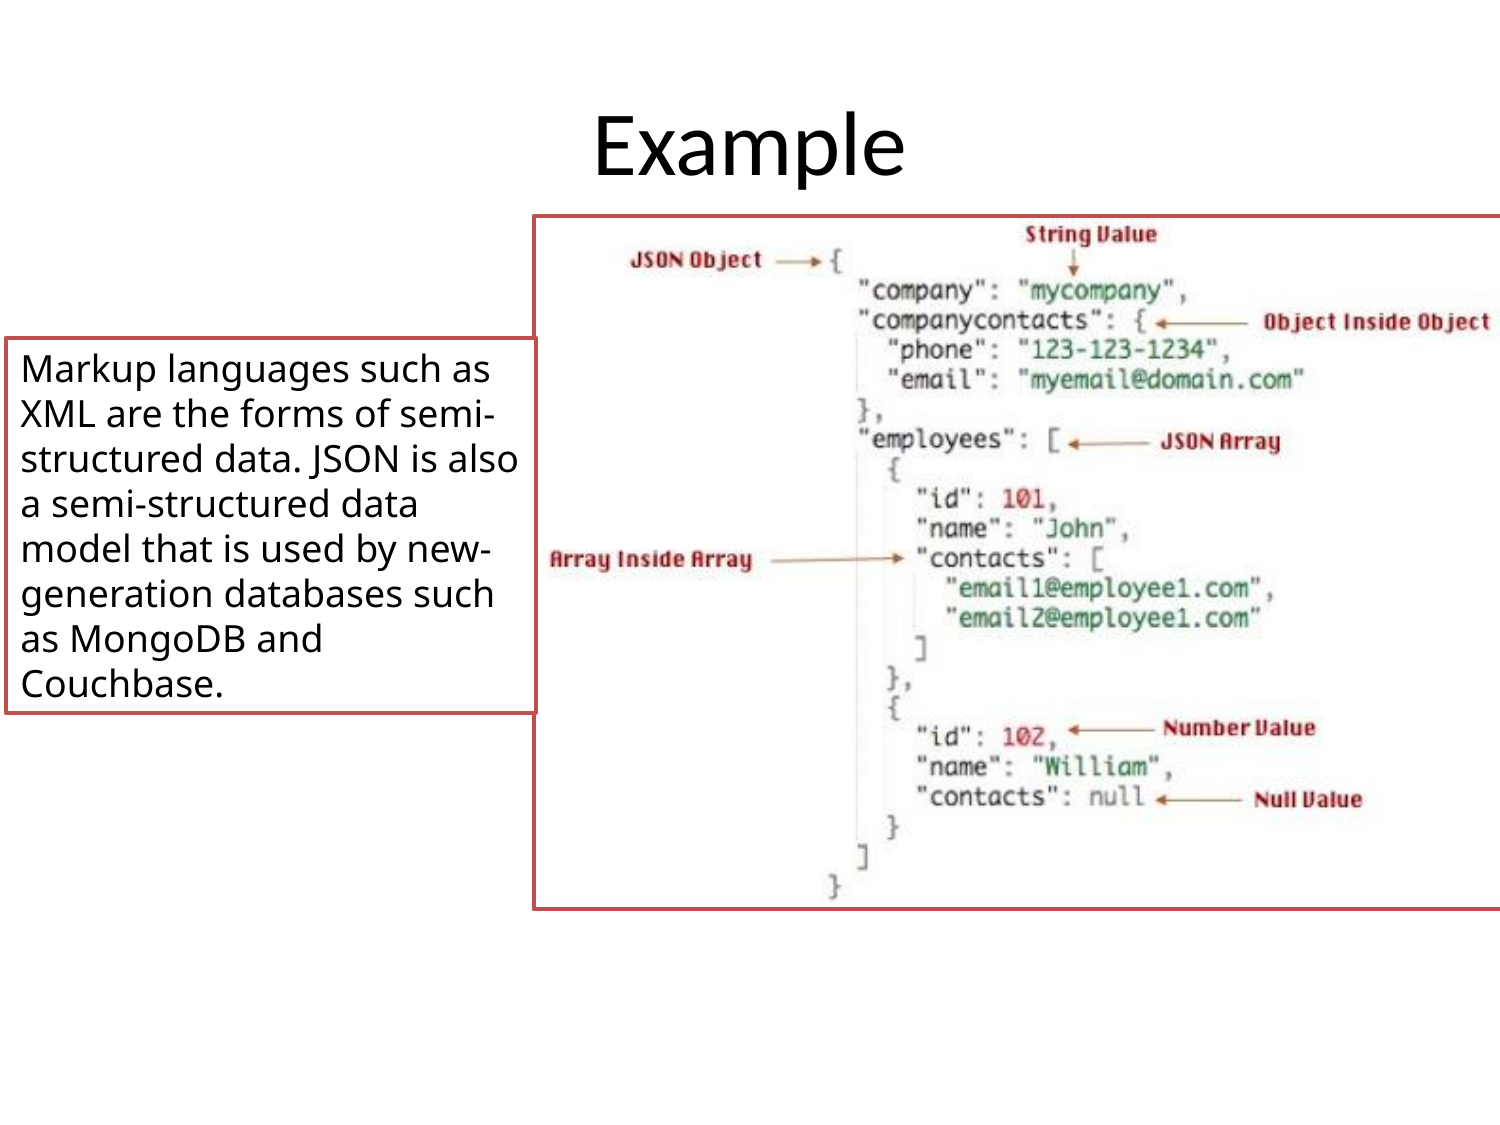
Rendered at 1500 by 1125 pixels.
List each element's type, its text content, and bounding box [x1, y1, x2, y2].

title Example [75, 45, 1425, 233]
text_box Markup languages such as XML are the forms of semi-structured data. JSON is also a semi-structured data model that is used by new-generation databases such as MongoDB and Couchbase. [4, 336, 530, 715]
picture [535, 217, 1500, 908]
